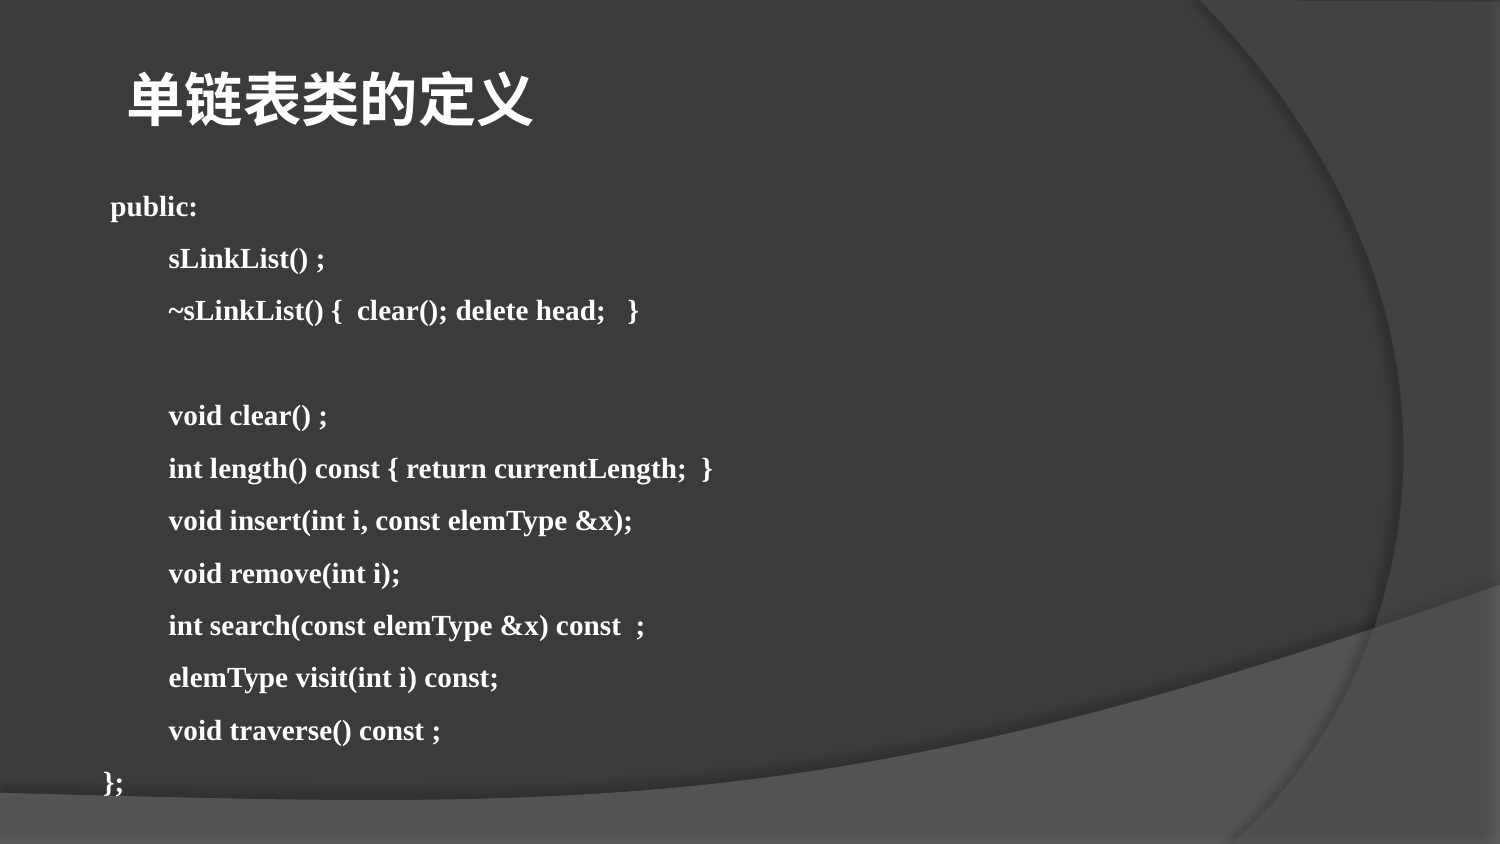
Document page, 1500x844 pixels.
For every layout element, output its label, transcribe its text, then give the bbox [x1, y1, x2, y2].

text_box public: sLinkList() ; ~sLinkList() { clear(); delete head; } void clear() ; int length() const { return currentLength; } void insert(int i, const elemType &x); void remove(int i); int search(const elemType &x) const ; elemType visit(int i) const; void traverse() const ; }; [88, 161, 857, 806]
text_box 单链表类的定义 [112, 55, 849, 141]
